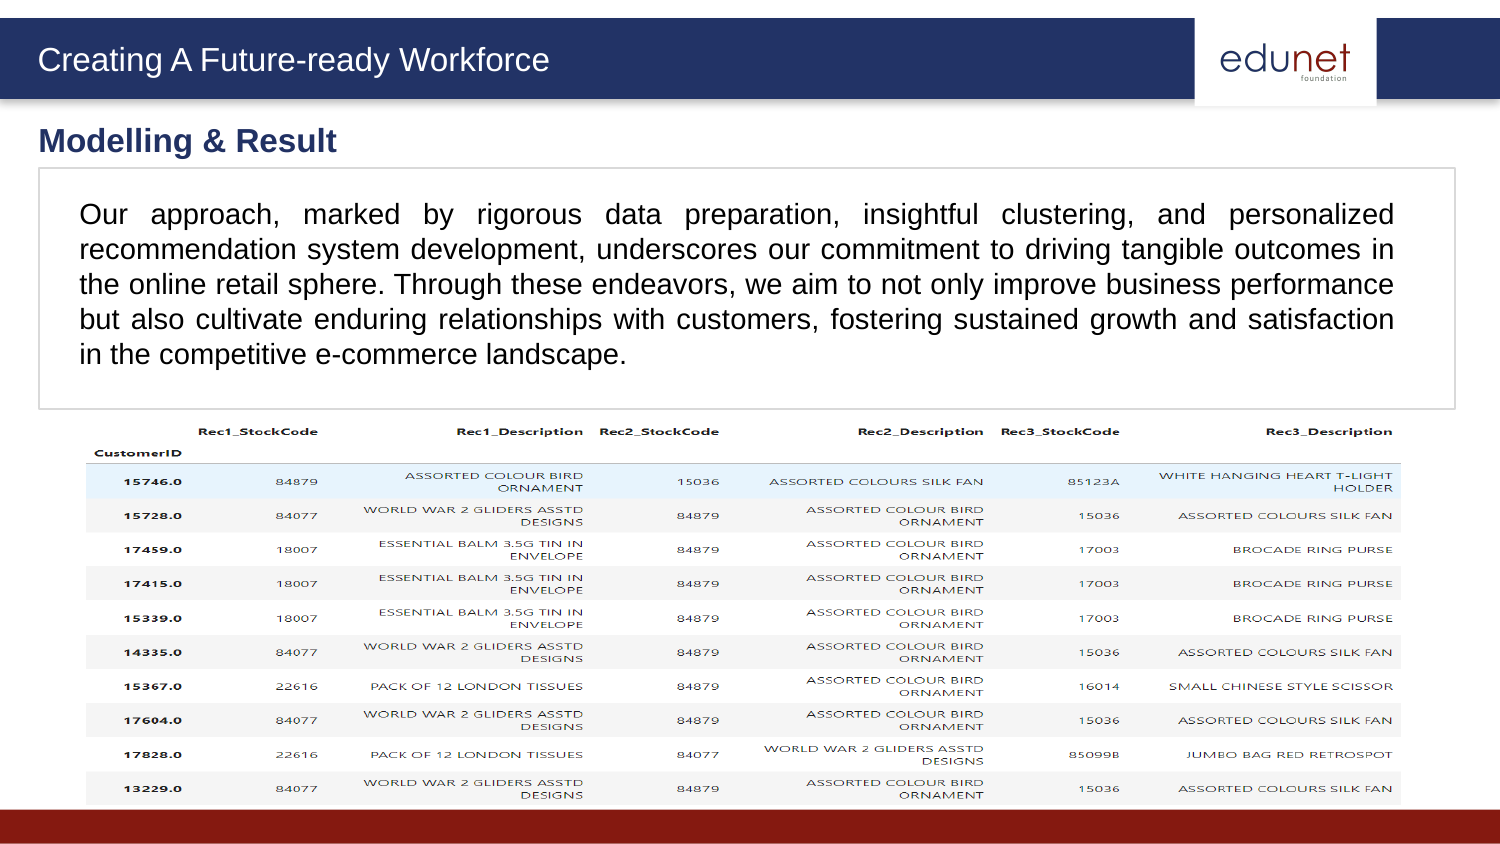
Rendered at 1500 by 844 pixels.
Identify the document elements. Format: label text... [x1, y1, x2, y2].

text_box Our approach, marked by rigorous data preparation, insightful clustering, and personalized recommendation system development, underscores our commitment to driving tangible outcomes in the online retail sphere. Through these endeavors, we aim to not only improve business performance but also cultivate enduring relationships with customers, fostering sustained growth and satisfaction in the competitive e-commerce landscape. [64, 187, 1412, 378]
picture [83, 421, 1403, 805]
text_box Modelling & Result [23, 112, 750, 167]
text_box [37, 166, 1457, 411]
picture [1215, 38, 1356, 86]
